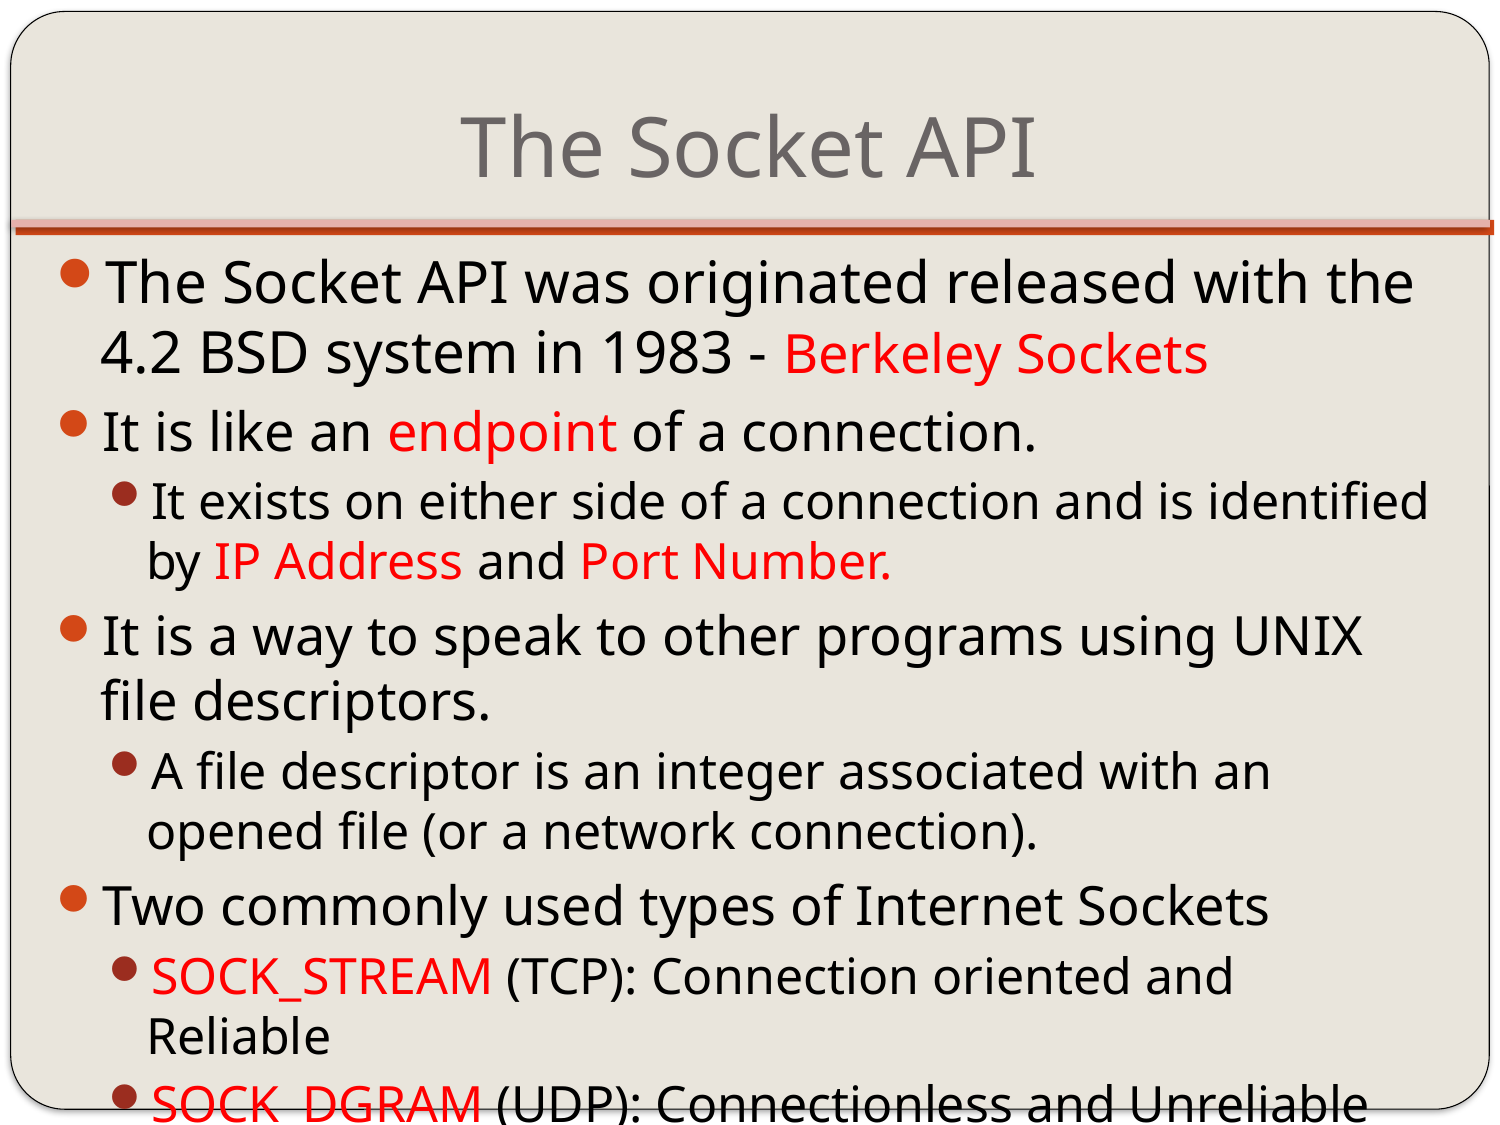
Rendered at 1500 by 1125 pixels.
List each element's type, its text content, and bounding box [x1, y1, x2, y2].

title The Socket API [112, 66, 1388, 209]
list The Socket API was originated released with the 4.2 BSD system in 1983 - Berkeley Sockets It is like an endpoint of a connection. It exists on either side of a connection and is identified by IP Address and Port Number. It is a way to speak to other programs using UNIX file descriptors. A file descriptor is an integer associated with an opened file (or a network connection). Two commonly used types of Internet Sockets SOCK_STREAM (TCP): Connection oriented and Reliable SOCK_DGRAM (UDP): Connectionless and Unreliable [41, 237, 1447, 1067]
